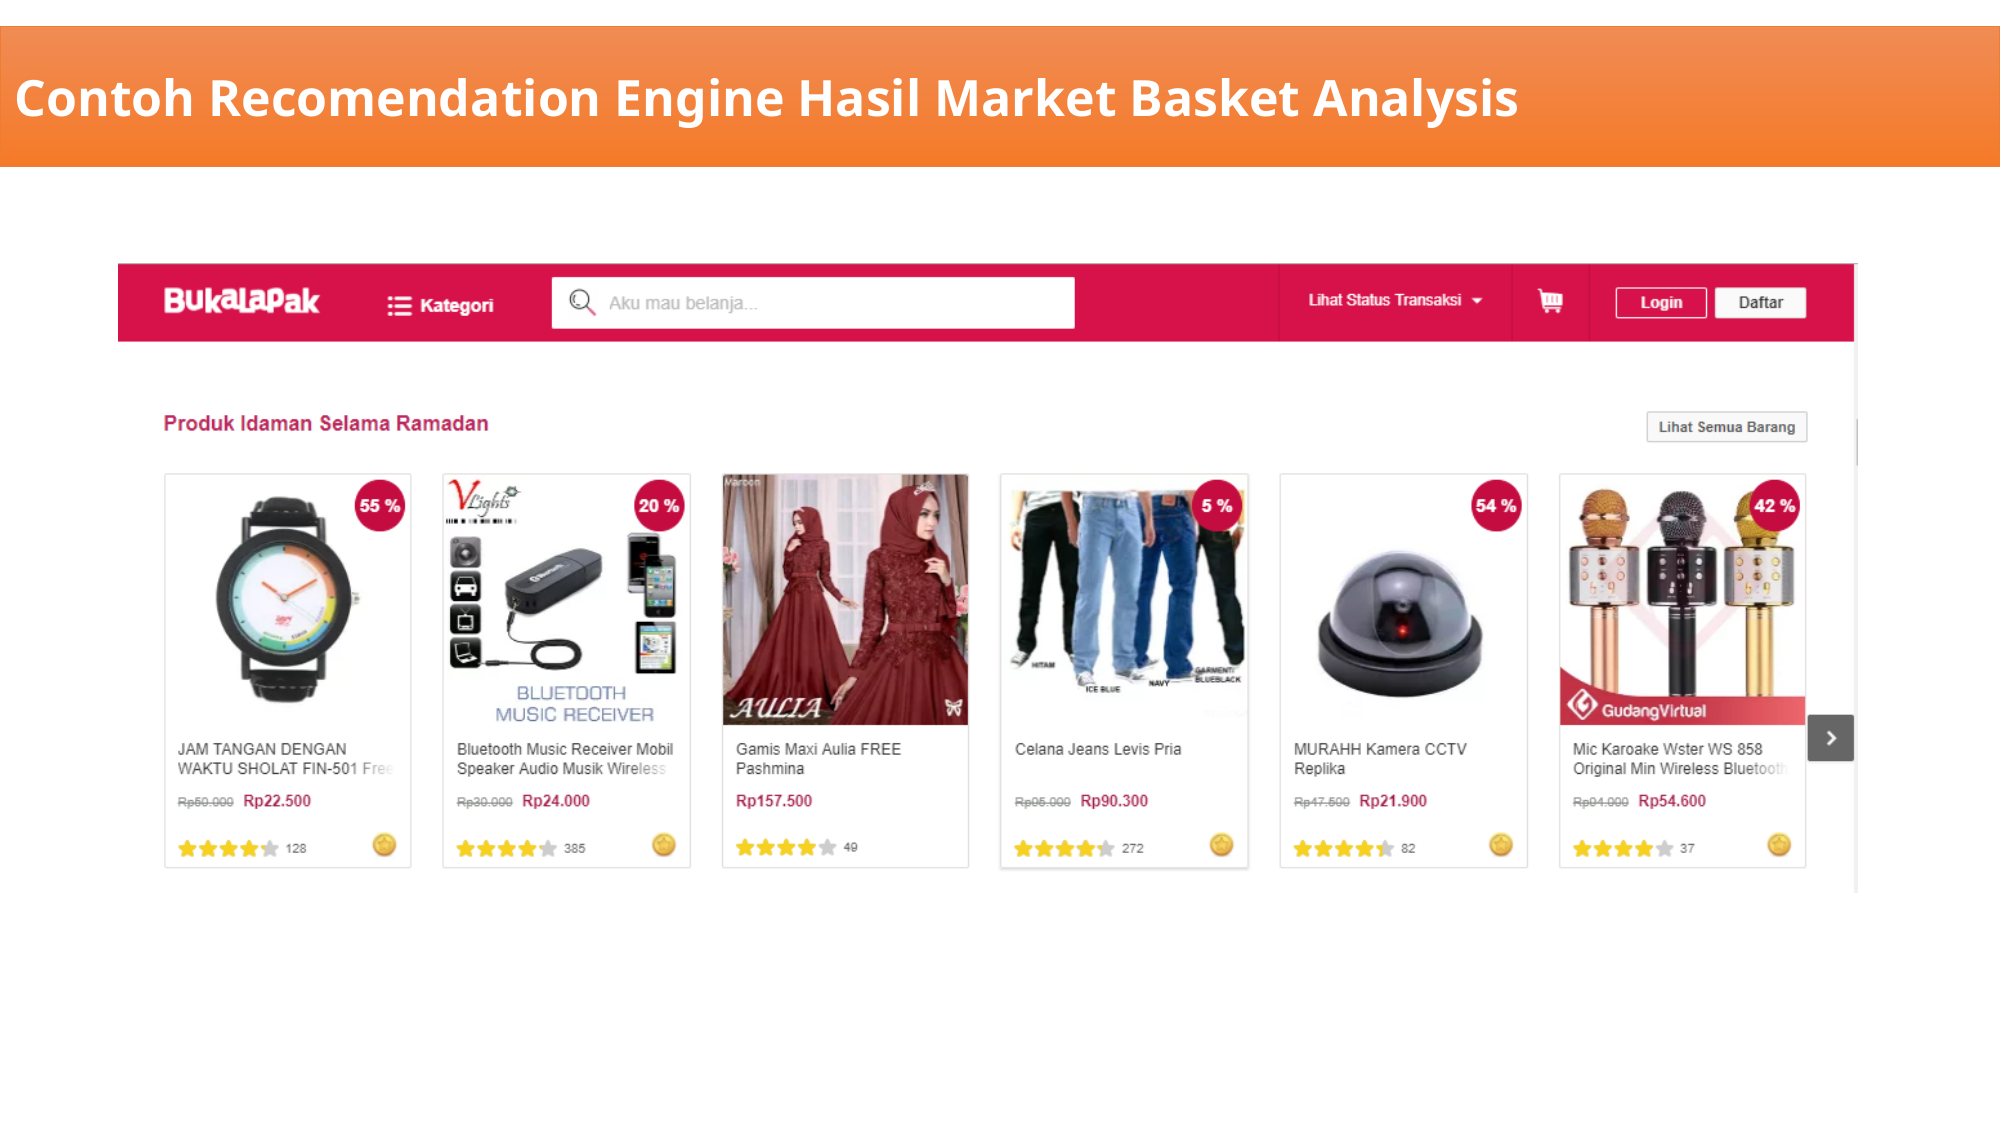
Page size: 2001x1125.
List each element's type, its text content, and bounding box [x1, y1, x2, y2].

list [118, 263, 1858, 893]
text_box Contoh Recomendation Engine Hasil Market Basket Analysis [0, 26, 2000, 167]
